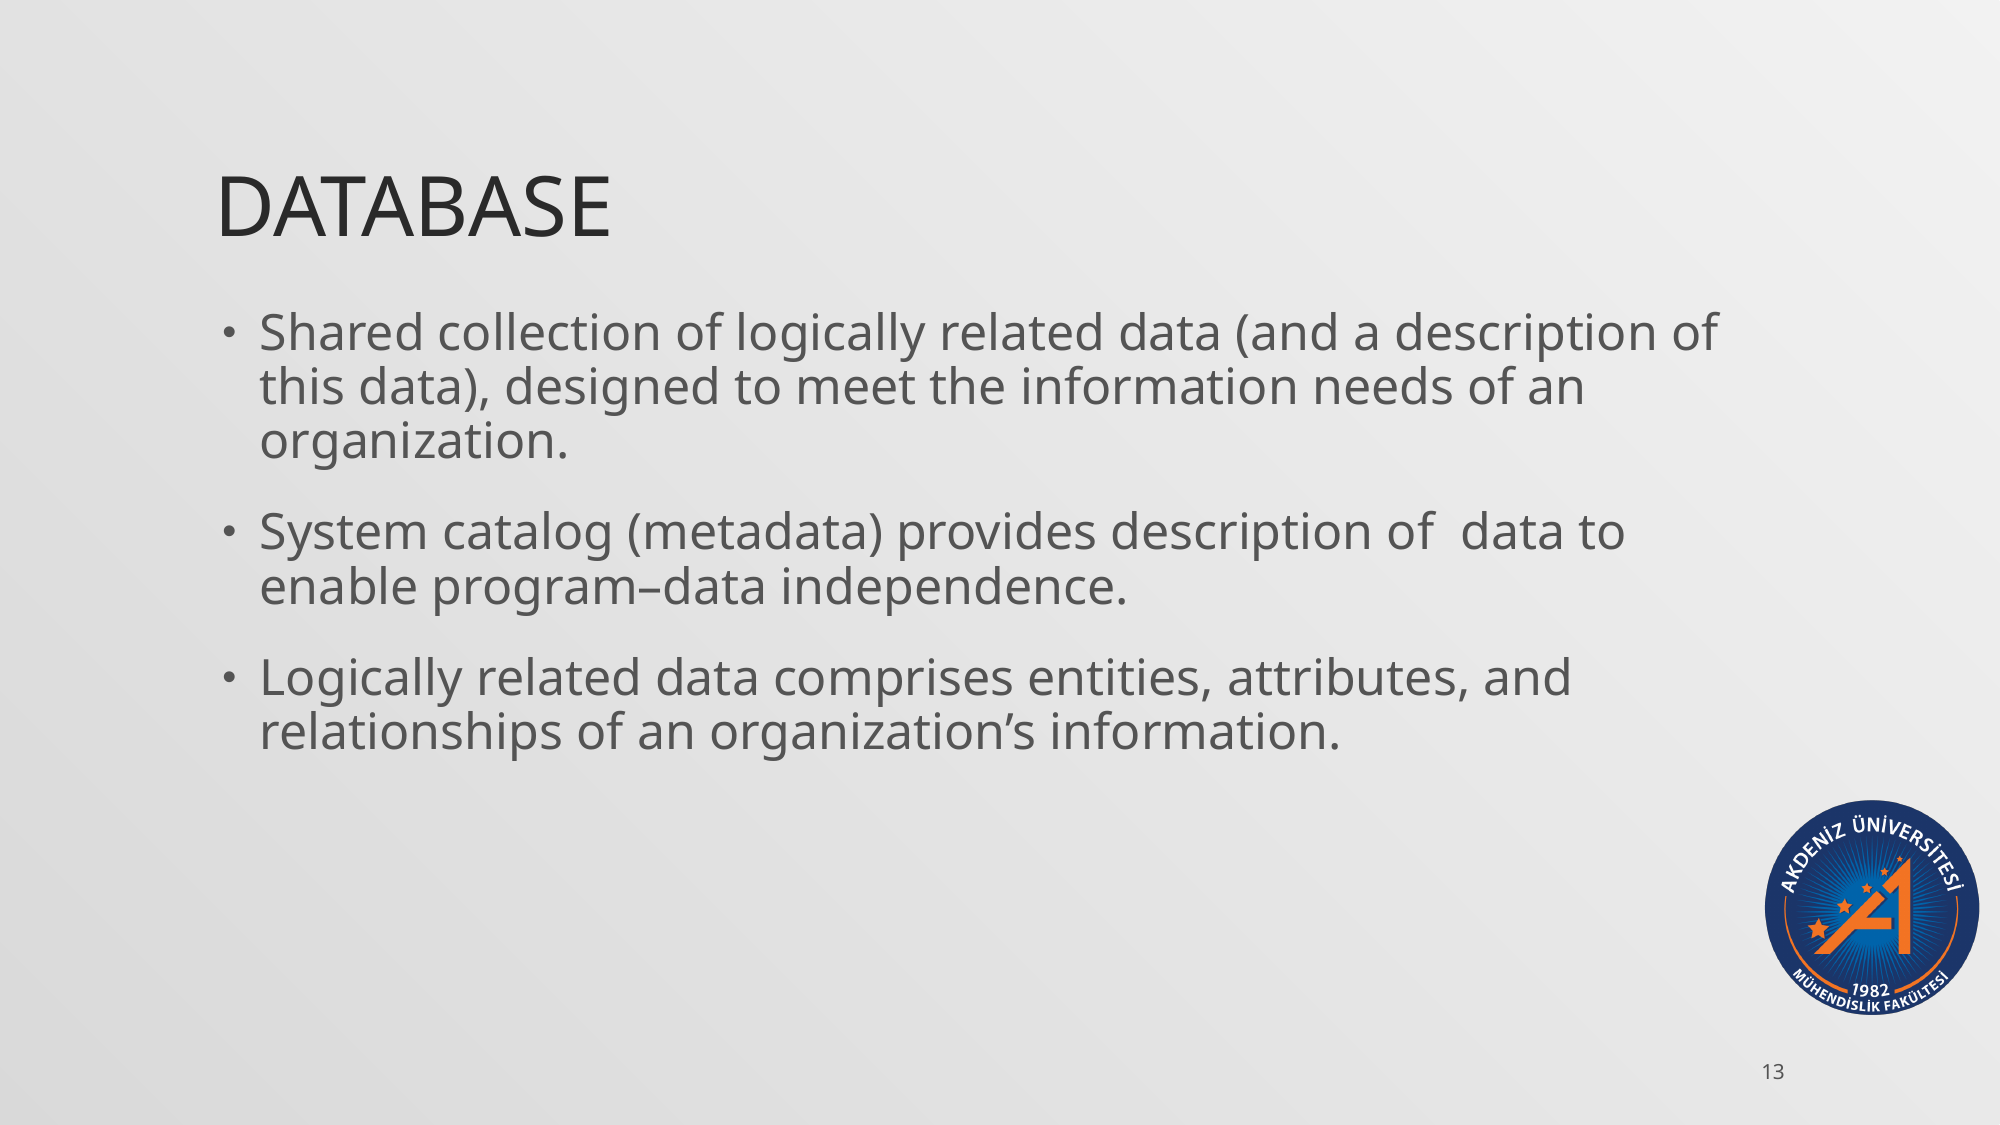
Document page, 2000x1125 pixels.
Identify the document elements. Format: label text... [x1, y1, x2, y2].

title Database [199, 45, 1800, 263]
list Shared collection of logically related data (and a description of this data), designed to meet the information needs of an organization. System catalog (metadata) provides description of data to enable program–data independence. Logically related data comprises entities, attributes, and relationships of an organization’s information. [199, 299, 1800, 1013]
picture [1744, 779, 2000, 1036]
slide_number 13 [1612, 1057, 1800, 1088]
